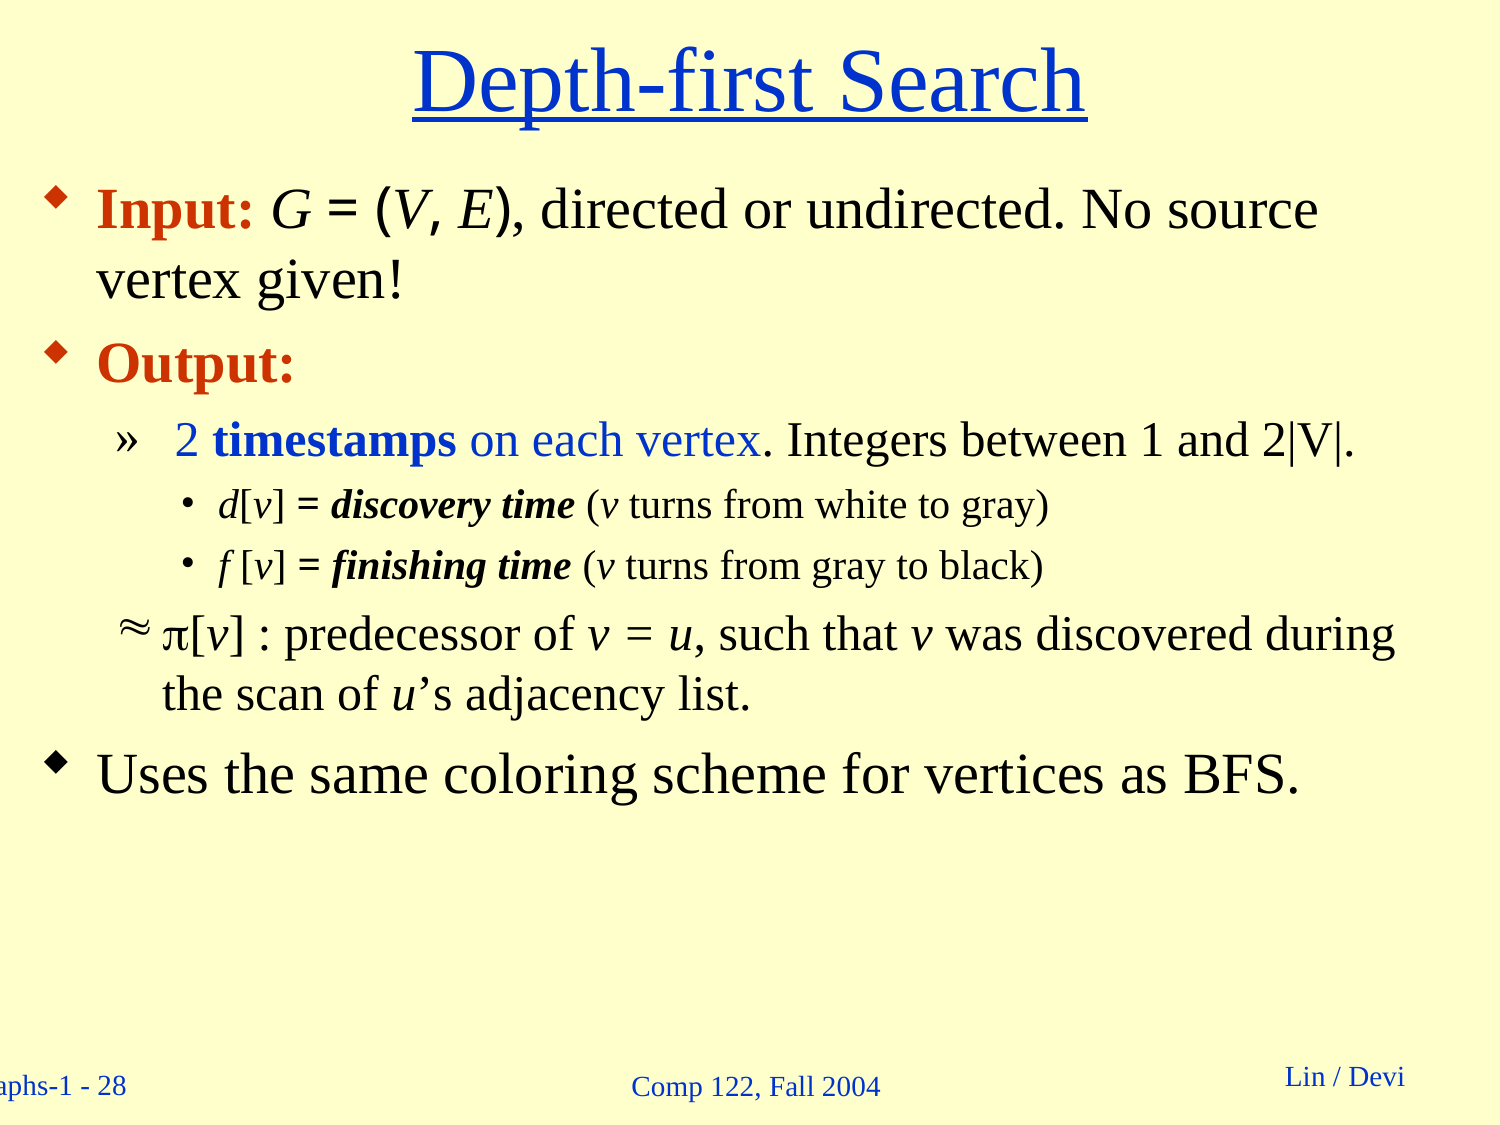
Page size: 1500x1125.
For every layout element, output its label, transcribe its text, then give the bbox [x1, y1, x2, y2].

list Input: G = (V, E), directed or undirected. No source vertex given! Output: 2 timestamps on each vertex. Integers between 1 and 2|V|. d[v] = discovery time (v turns from white to gray) f [v] = finishing time (v turns from gray to black) [v] : predecessor of v = u, such that v was discovered during the scan of u’s adjacency list. Uses the same coloring scheme for vertices as BFS. [24, 162, 1475, 1050]
text_box Comp 122, Fall 2004 [599, 1050, 913, 1122]
title Depth-first Search [0, 0, 1500, 150]
